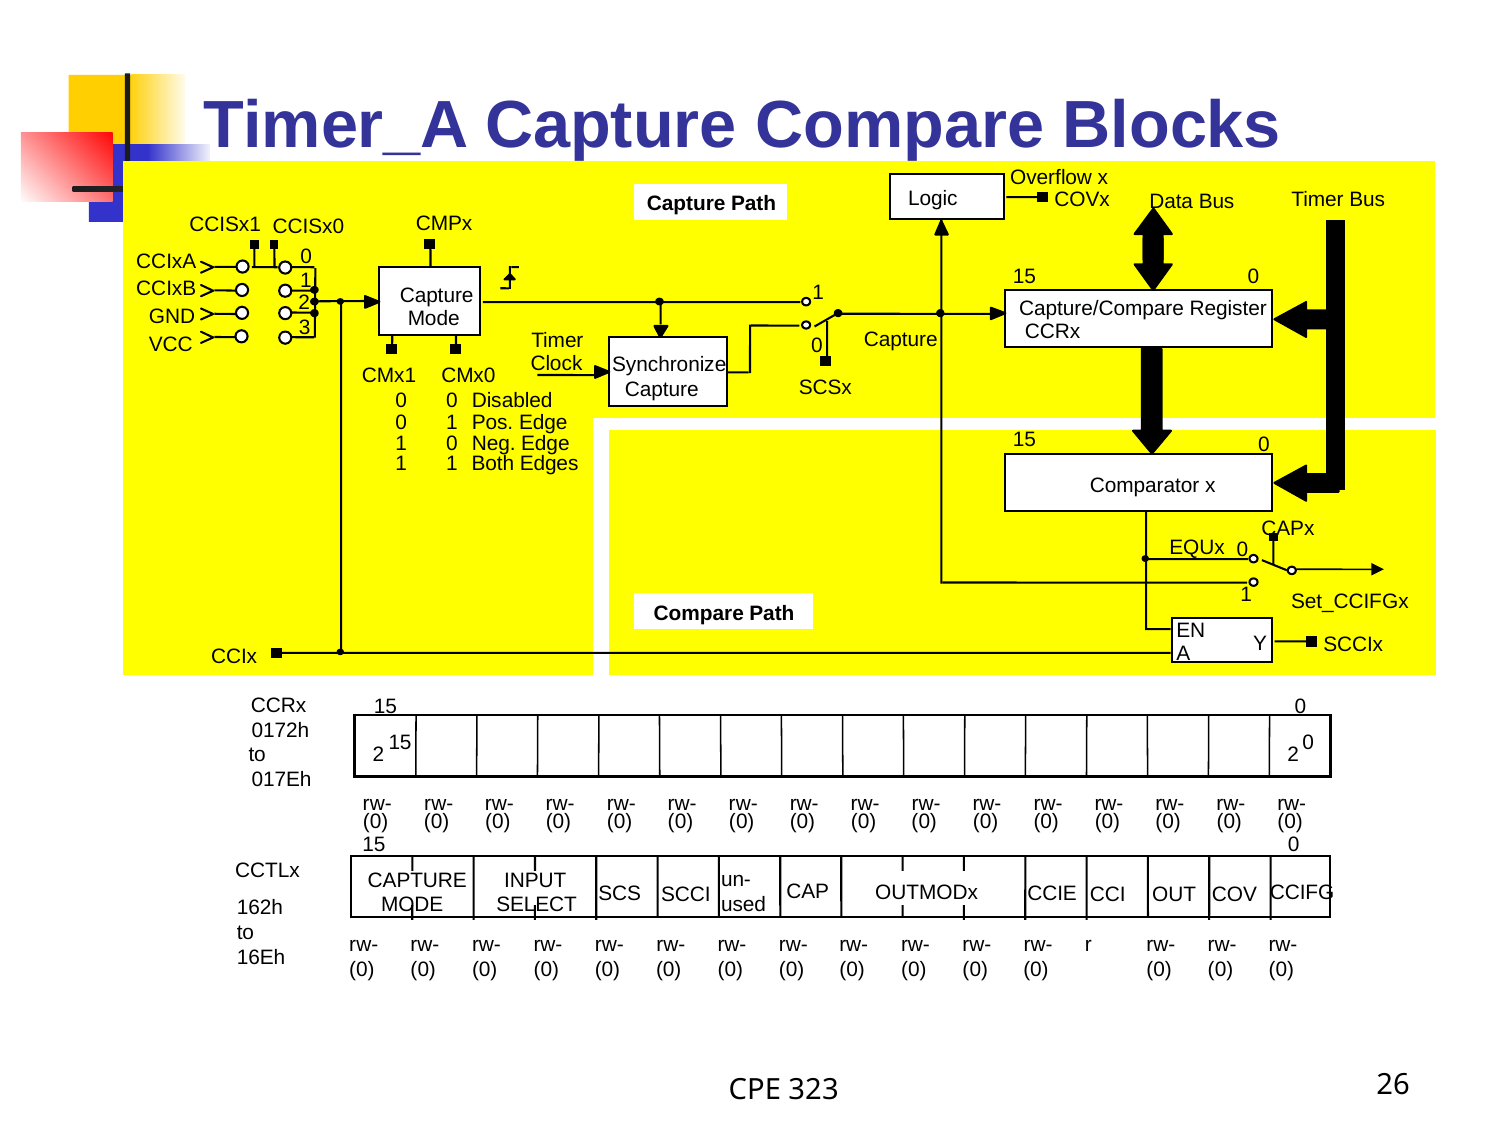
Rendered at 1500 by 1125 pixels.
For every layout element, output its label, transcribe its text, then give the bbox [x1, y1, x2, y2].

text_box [121, 159, 1436, 683]
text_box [248, 691, 1331, 834]
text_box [220, 826, 1350, 997]
footer CPE 323 [549, 1037, 1026, 1113]
title Timer_A Capture Compare Blocks [188, 26, 1468, 169]
slide_number 26 [1112, 1037, 1426, 1113]
